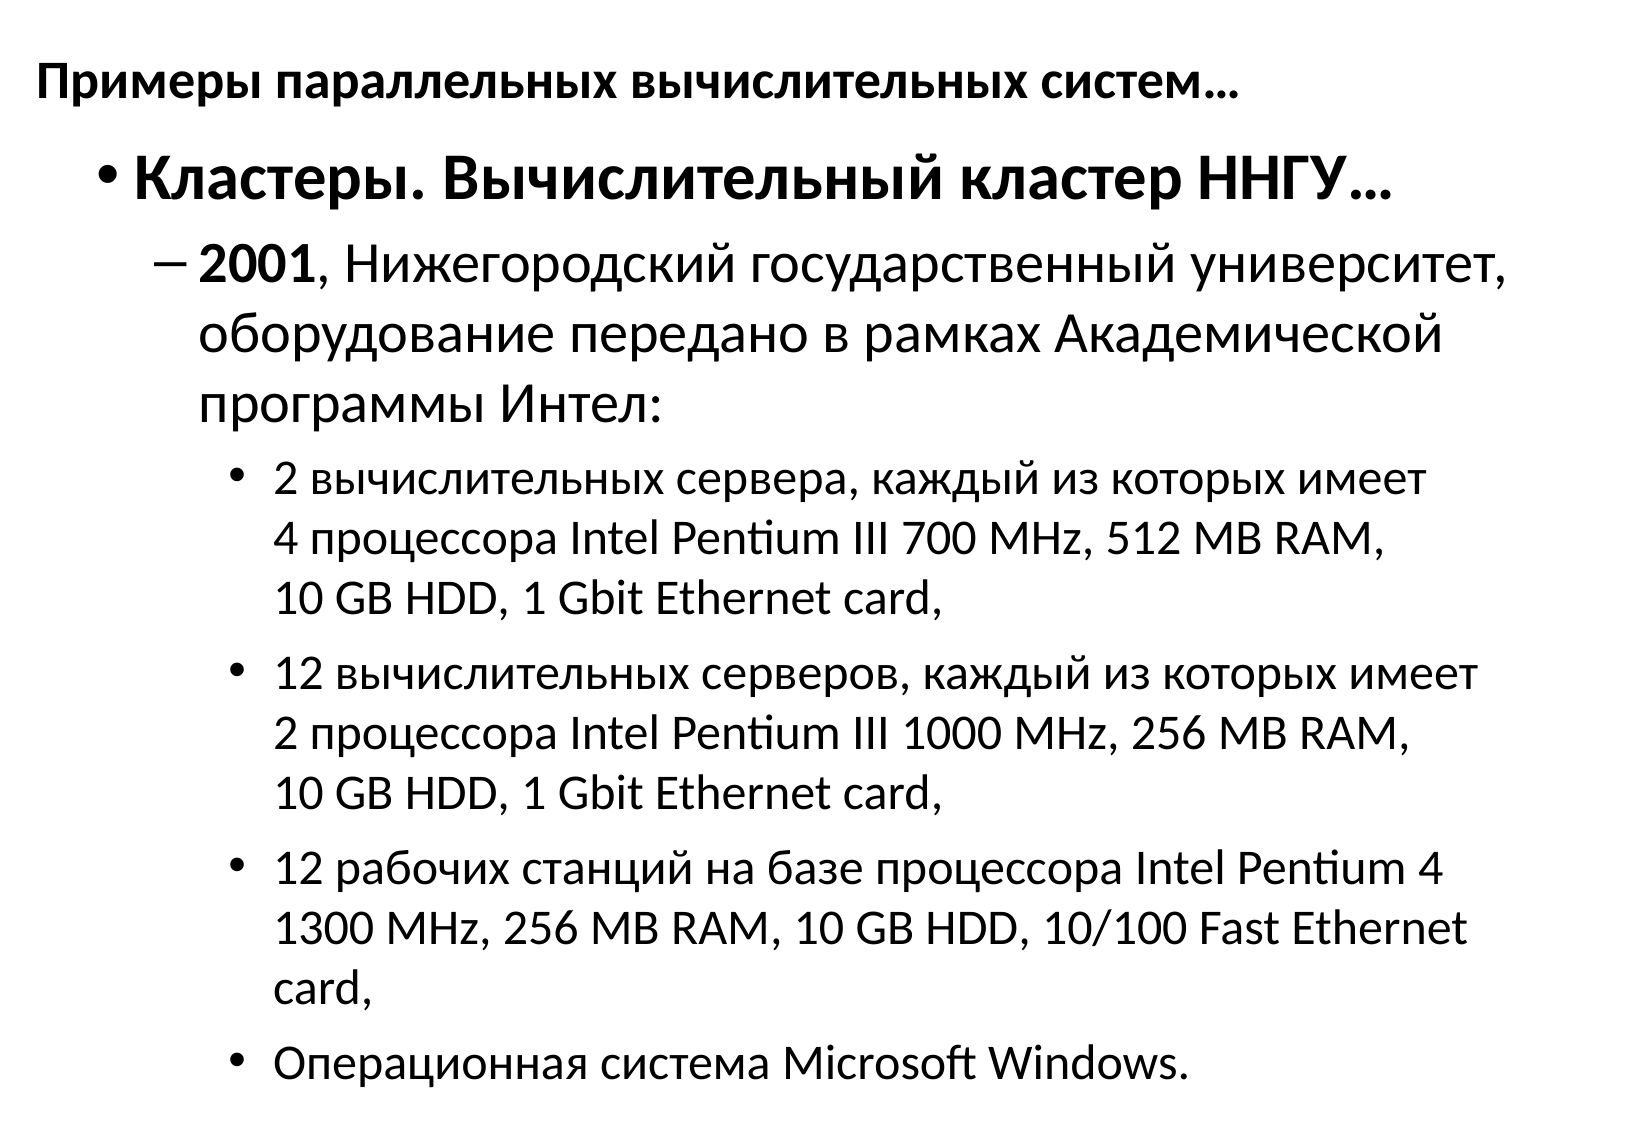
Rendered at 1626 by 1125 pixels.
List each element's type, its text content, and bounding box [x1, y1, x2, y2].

list Кластеры. Вычислительный кластер ННГУ… 2001, Нижегородский государственный университет, оборудование передано в рамках Академической программы Интел: 2 вычислительных сервера, каждый из которых имеет 4 процессора Intel Pentium III 700 MHz, 512 MB RAM, 10 GB HDD, 1 Gbit Ethernet card, 12 вычислительных серверов, каждый из которых имеет 2 процессора Intel Pentium III 1000 MHz, 256 MB RAM, 10 GB HDD, 1 Gbit Ethernet card, 12 рабочих станций на базе процессора Intel Pentium 4 1300 MHz, 256 MB RAM, 10 GB HDD, 10/100 Fast Ethernet card, Операционная система Microsoft Windows. [80, 125, 1593, 1095]
title Примеры параллельных вычислительных систем… [20, 30, 1625, 124]
